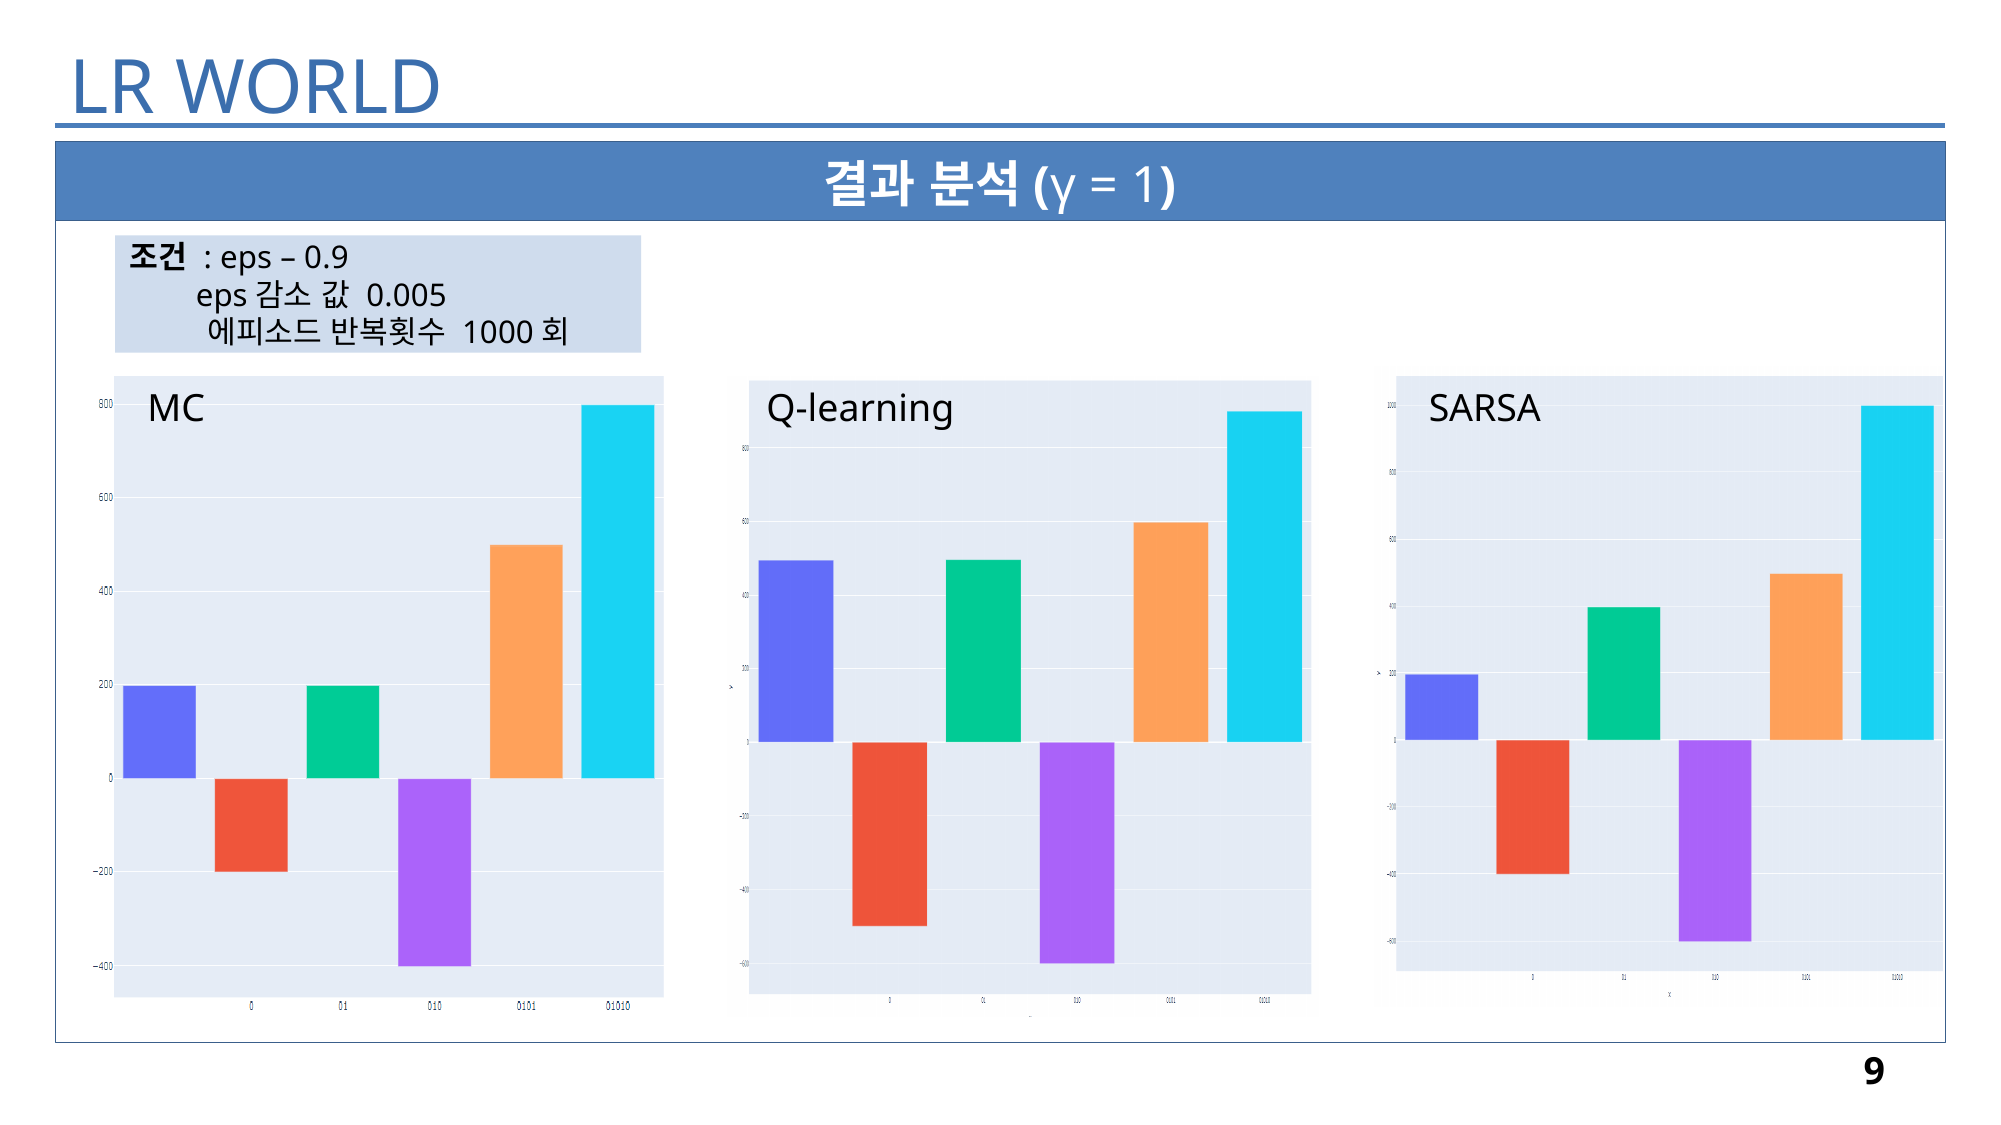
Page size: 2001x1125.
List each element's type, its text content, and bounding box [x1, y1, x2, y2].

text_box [88, 366, 1946, 1017]
text_box [53, 221, 1947, 1045]
text_box LR WORLD [54, 30, 1237, 125]
slide_number 9 [1433, 1042, 1900, 1103]
text_box 결과 분석(γ = 1) [53, 140, 1947, 222]
text_box 조건 : eps – 0.9 eps감소 값 0.005 에피소드 반복횟수 1000회 [113, 233, 643, 355]
